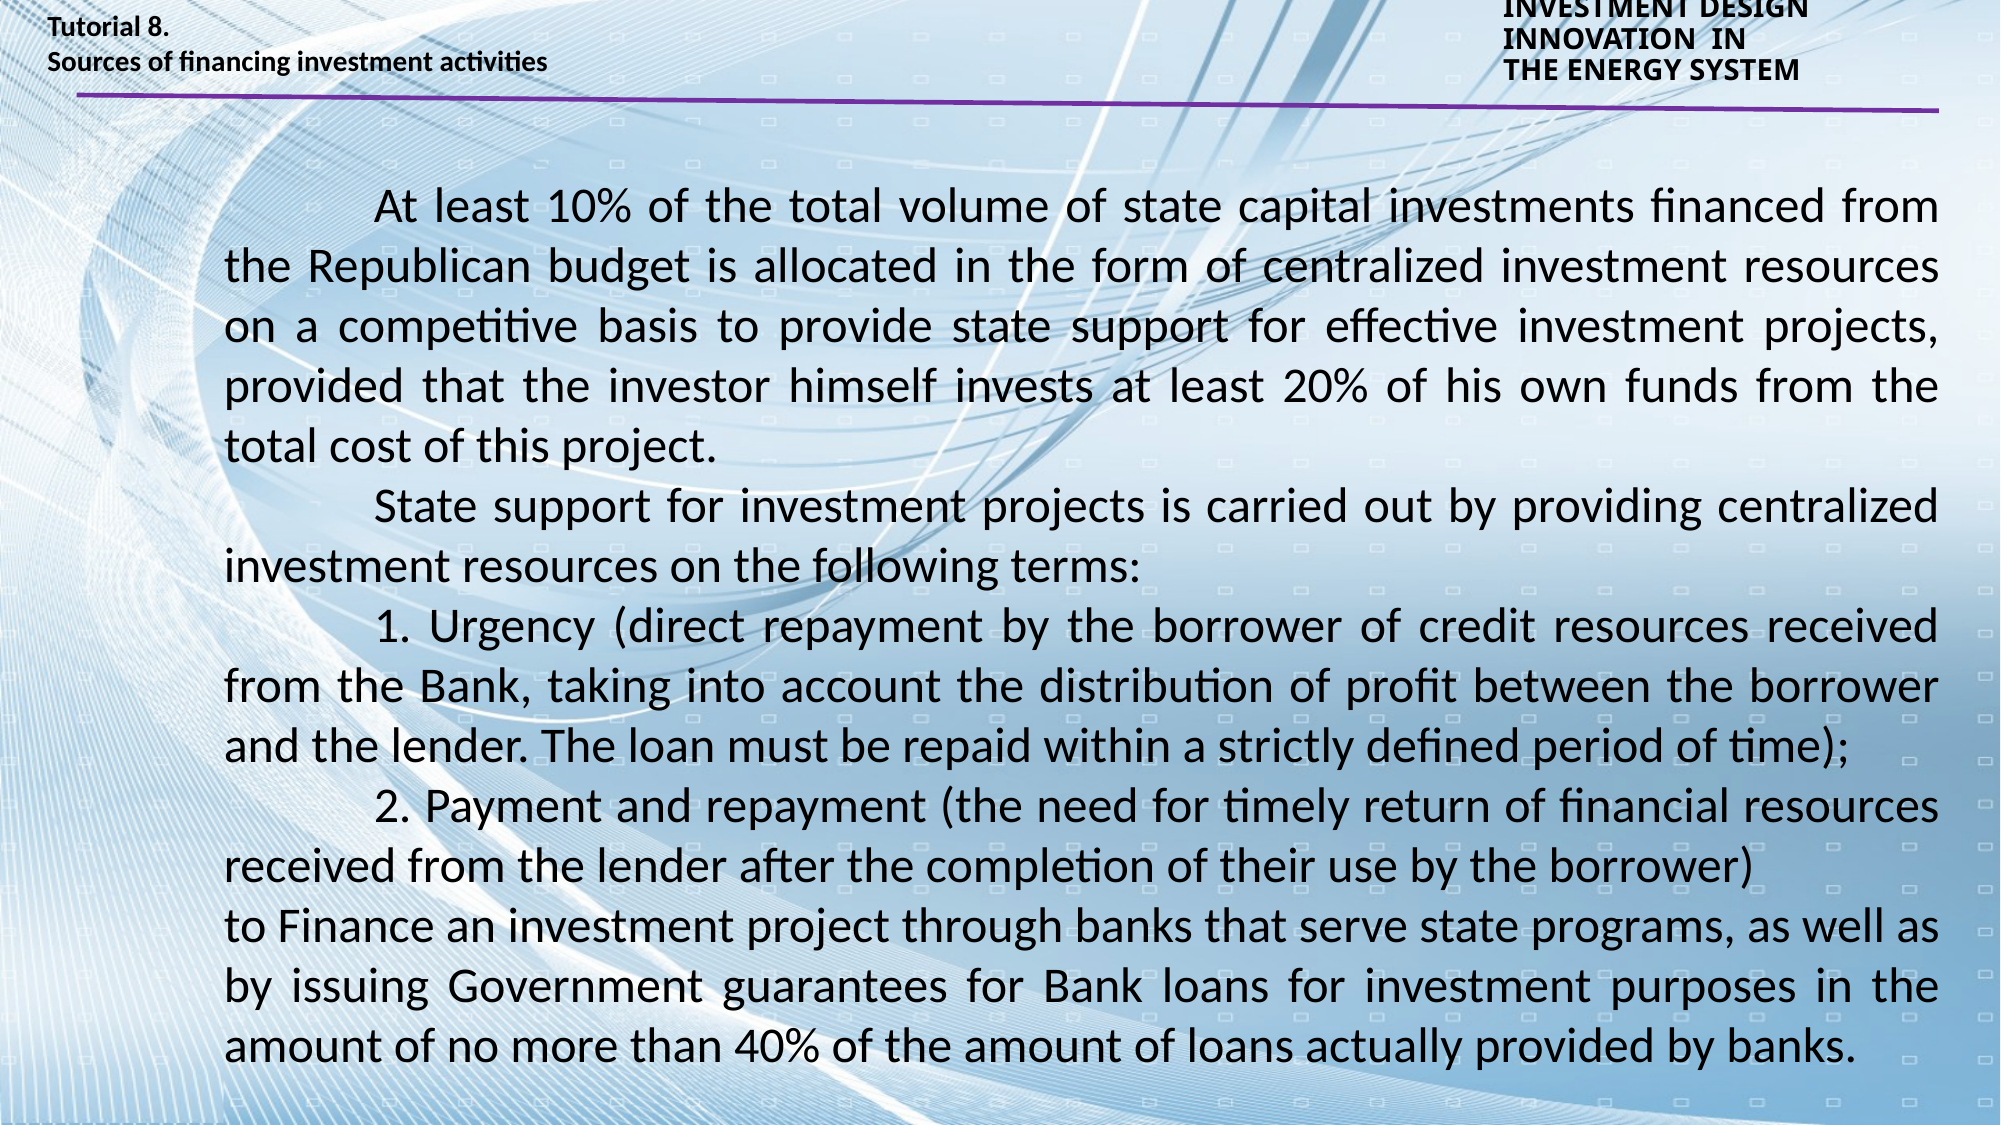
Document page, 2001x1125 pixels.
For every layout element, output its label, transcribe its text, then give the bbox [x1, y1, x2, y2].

text_box INVESTMENT DESIGN INNOVATION IN THE ENERGY SYSTEM [1488, 26, 1986, 95]
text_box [76, 94, 1939, 111]
text_box Tutorial 8. Sources of financing investment activities [32, 0, 1070, 85]
picture [0, 0, 2001, 1125]
text_box At least 10% of the total volume of state capital investments financed from the Republican budget is allocated in the form of centralized investment resources on a competitive basis to provide state support for effective investment projects, provided that the investor himself invests at least 20% of his own funds from the total cost of this project. State support for investment projects is carried out by providing centralized investment resources on the following terms: 1. Urgency (direct repayment by the borrower of credit resources received from the Bank, taking into account the distribution of profit between the borrower and the lender. The loan must be repaid within a strictly defined period of time); 2. Payment and repayment (the need for timely return of financial resources received from the lender after the completion of their use by the borrower) to Finance an investment project through banks that serve state programs, as well as by issuing Government guarantees for Bank loans for investment purposes in the amount of no more than 40% of the amount of loans actually provided by banks. [208, 164, 1956, 1080]
